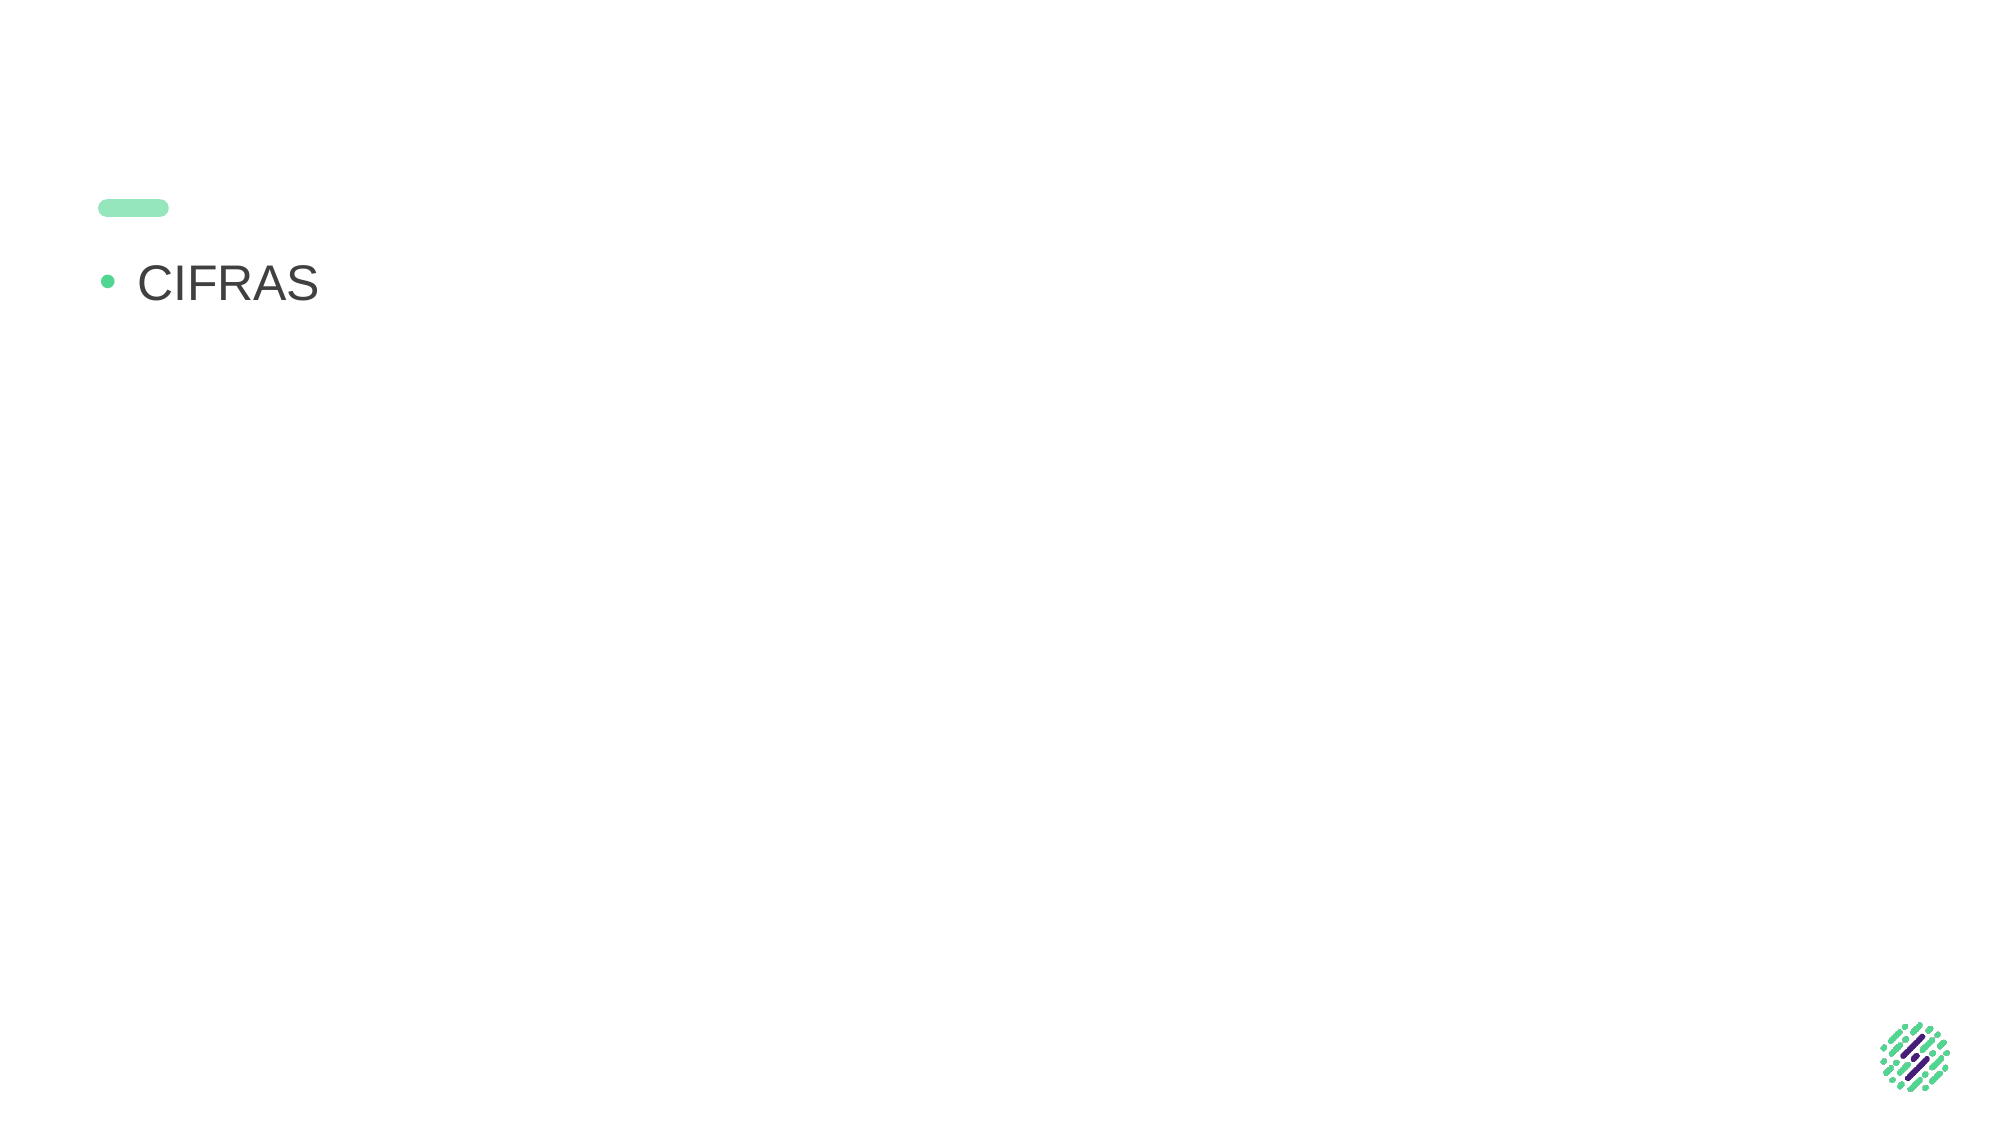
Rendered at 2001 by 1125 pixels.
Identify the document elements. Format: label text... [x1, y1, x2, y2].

picture [1880, 1022, 1950, 1092]
list CIFRAS [84, 249, 1916, 1051]
